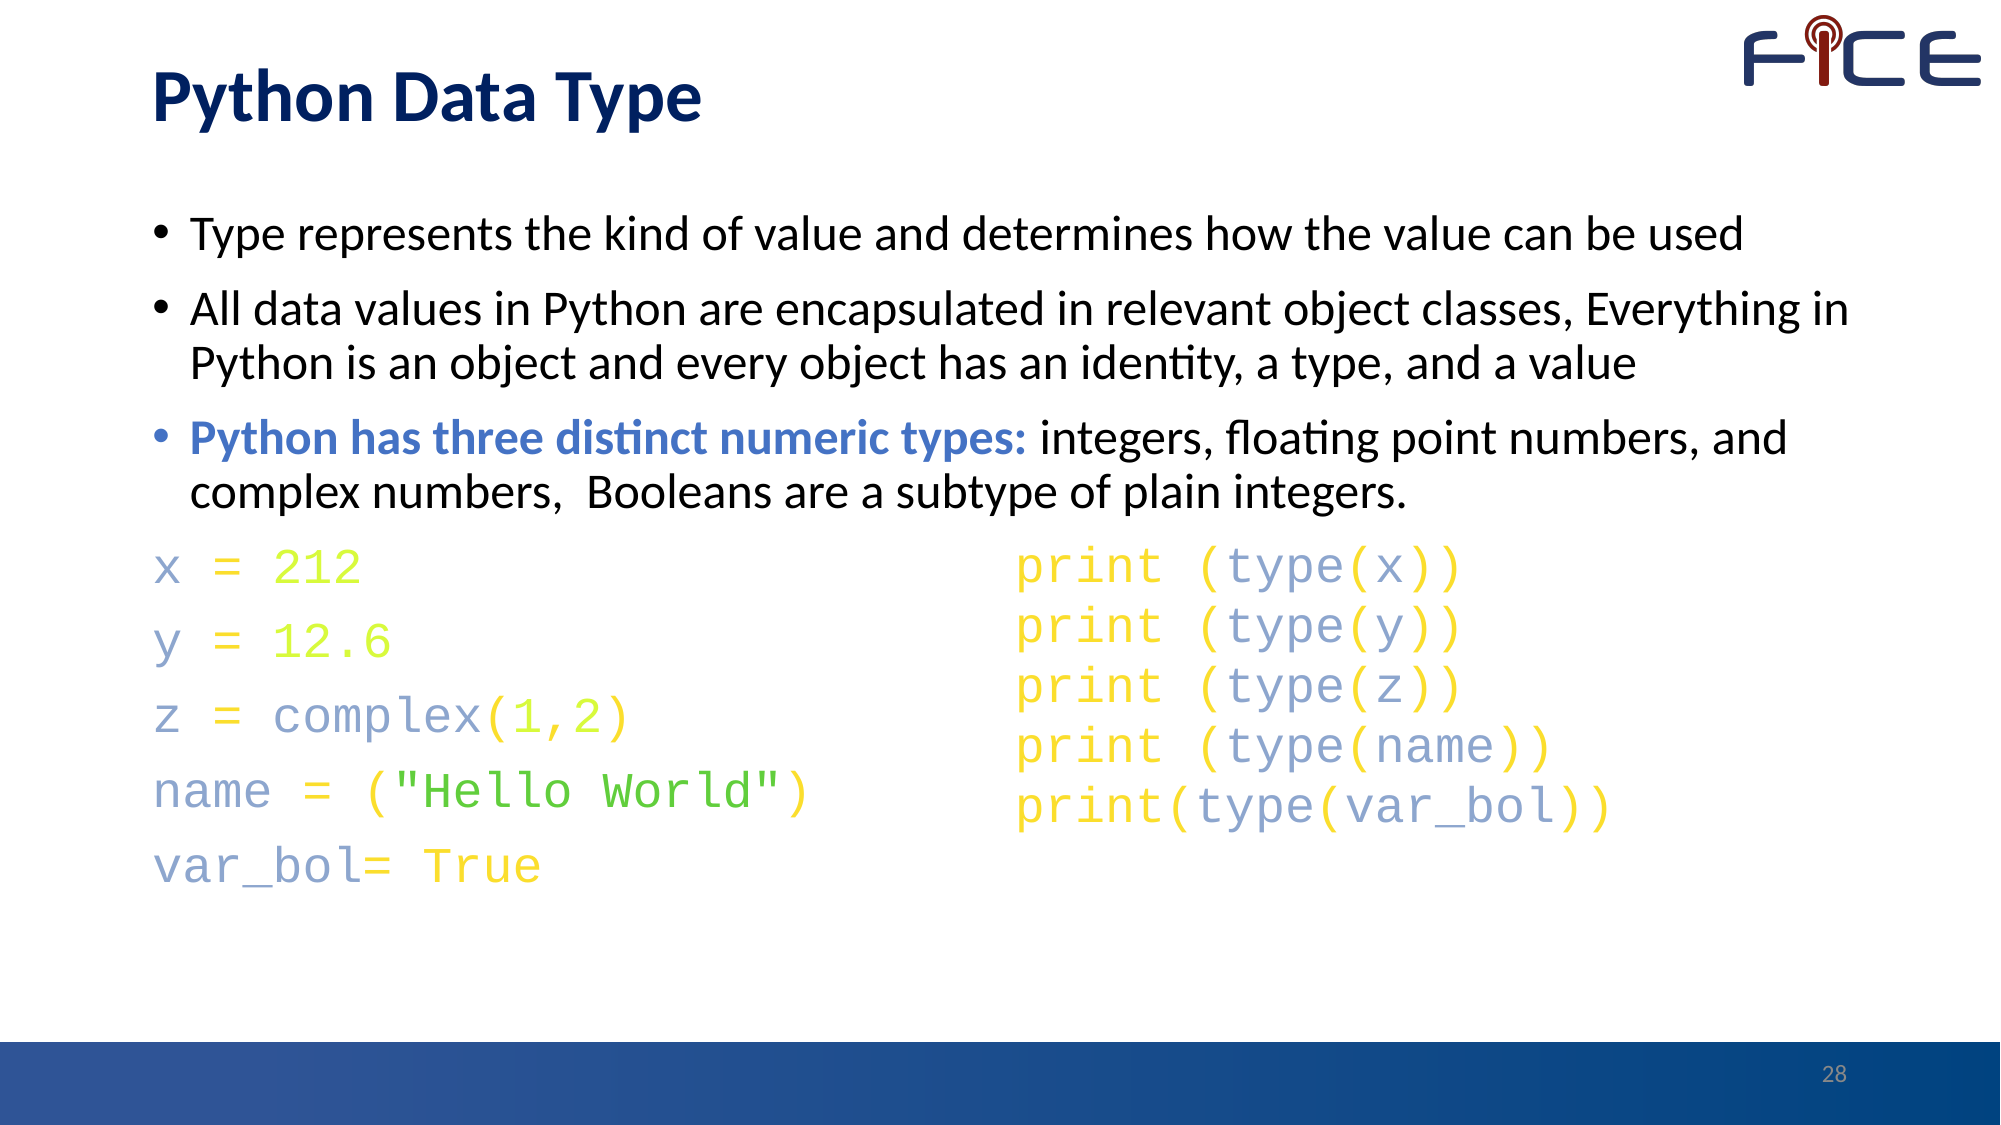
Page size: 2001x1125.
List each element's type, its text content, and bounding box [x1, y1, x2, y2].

title Python Data Type [137, 22, 1863, 172]
text_box print (type(x)) print (type(y)) print (type(z)) print (type(name)) print(type(var_bol)) [999, 524, 1763, 900]
slide_number 28 [1412, 1042, 1863, 1103]
picture [1744, 15, 1981, 86]
list Type represents the kind of value and determines how the value can be used All data values in Python are encapsulated in relevant object classes, Everything in Python is an object and every object has an identity, a type, and a value Python has three distinct numeric types: integers, floating point numbers, and complex numbers, Booleans are a subtype of plain integers. x = 212 y = 12.6 z = complex(1,2) name = ("Hello World") var_bol= True [137, 200, 1900, 1043]
